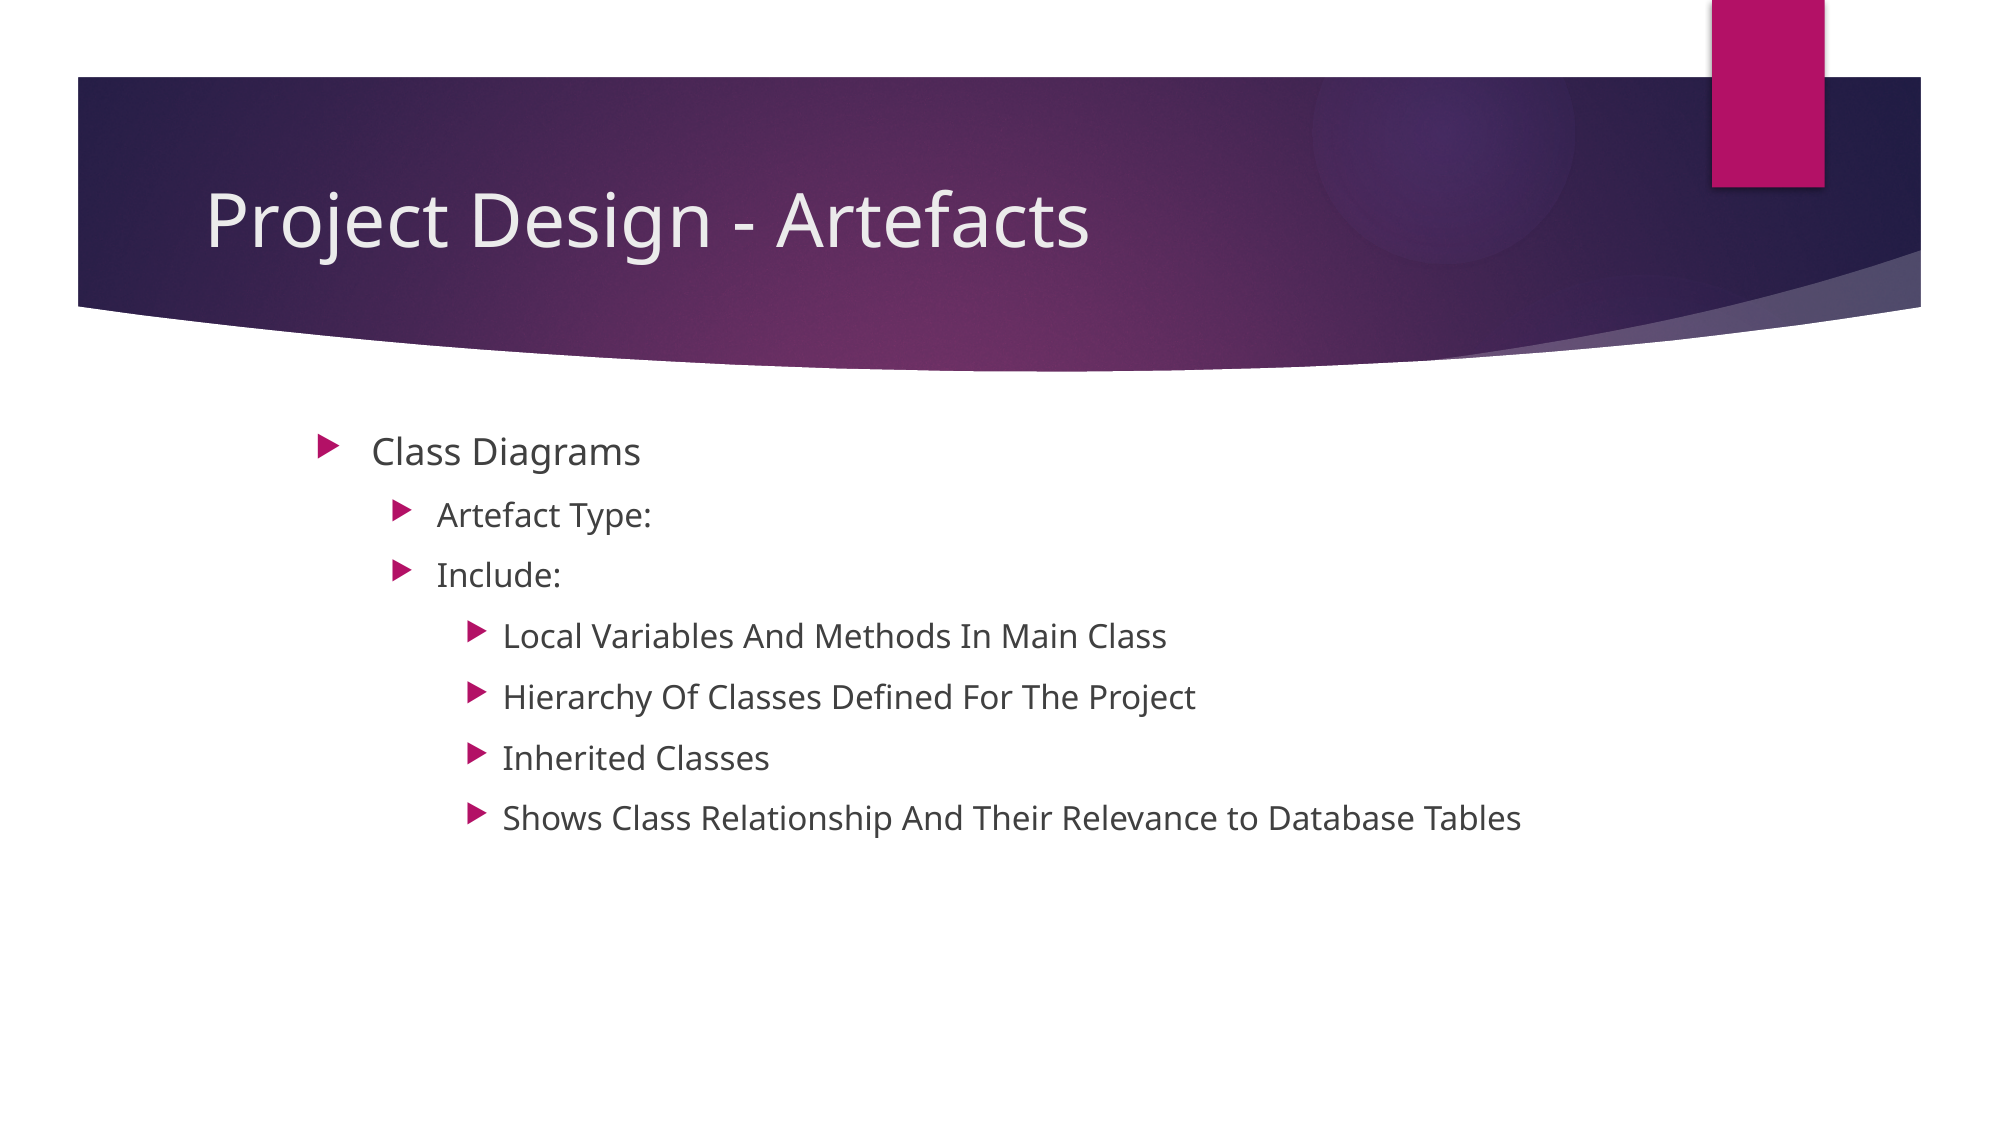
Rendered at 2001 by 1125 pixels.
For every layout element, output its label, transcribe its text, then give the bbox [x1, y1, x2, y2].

list Class Diagrams Artefact Type: Include: Local Variables And Methods In Main Class Hierarchy Of Classes Defined For The Project Inherited Classes Shows Class Relationship And Their Relevance to Database Tables [300, 420, 1659, 1009]
title Project Design - Artefacts [189, 159, 1627, 276]
